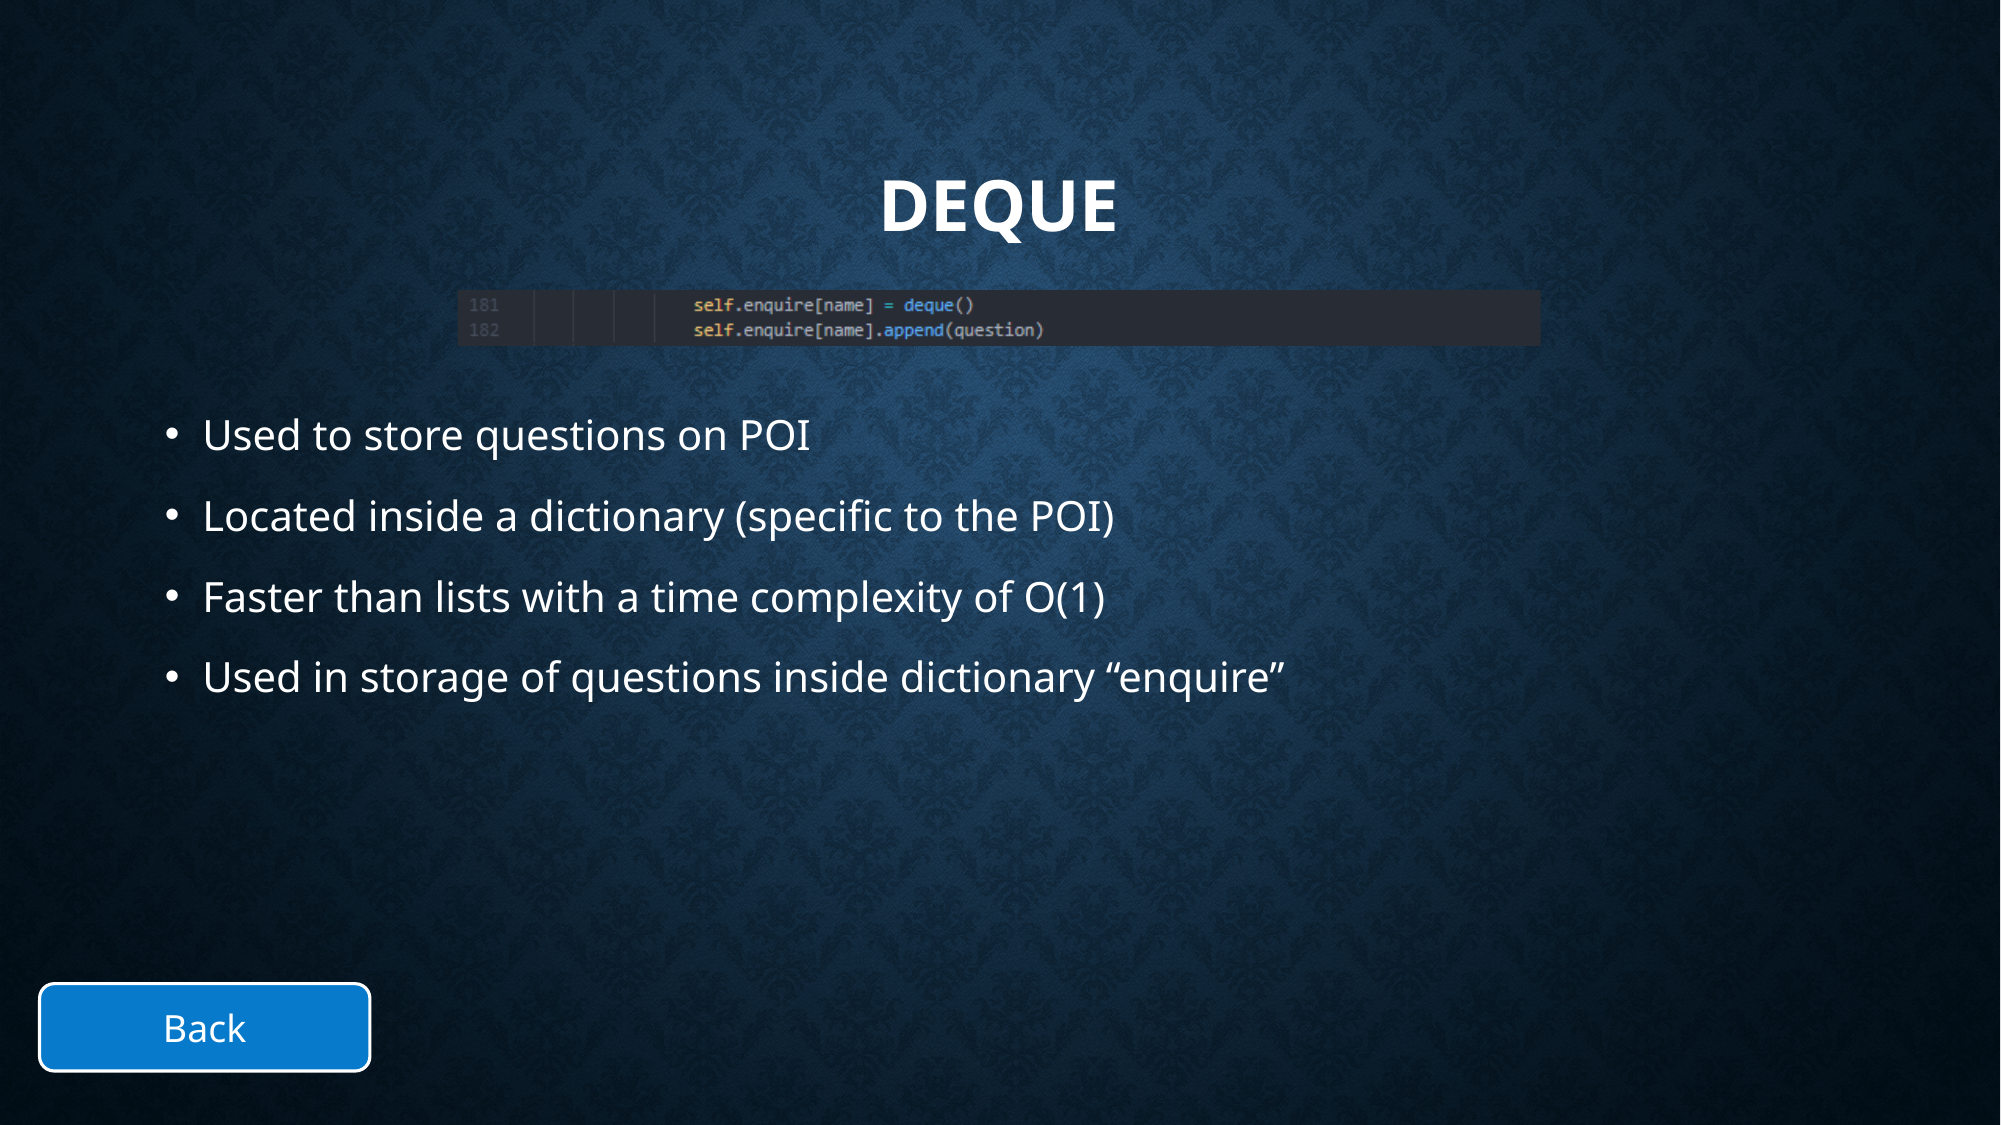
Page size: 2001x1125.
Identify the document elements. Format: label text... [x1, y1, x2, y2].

picture [457, 289, 1541, 346]
list Used to store questions on POI Located inside a dictionary (specific to the POI) Faster than lists with a time complexity of O(1) Used in storage of questions inside dictionary “enquire” [149, 391, 1849, 950]
text_box Back [37, 982, 372, 1073]
title Deque [149, 99, 1849, 318]
